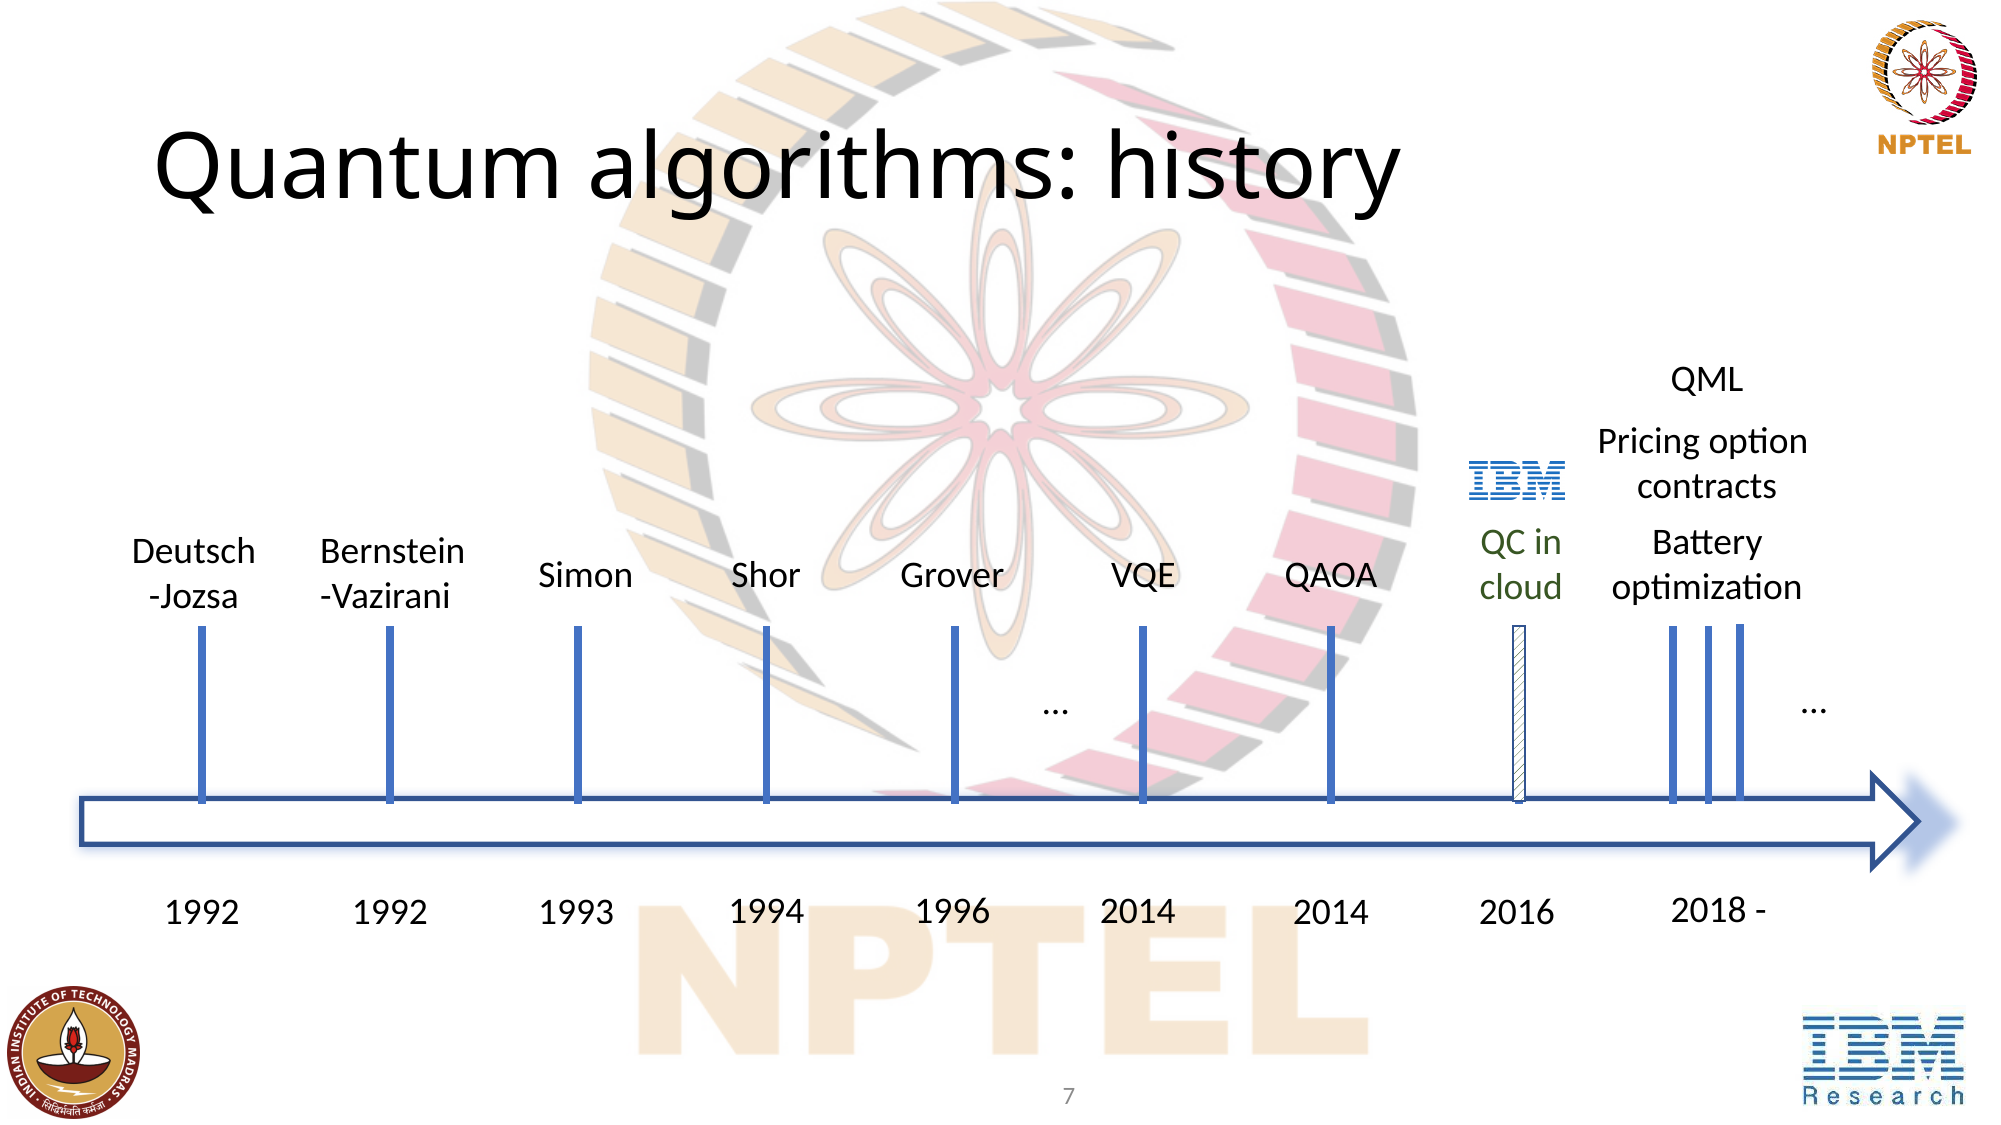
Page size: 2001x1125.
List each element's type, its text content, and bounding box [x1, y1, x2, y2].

text_box 2014 [1277, 879, 1384, 940]
text_box 1996 [899, 878, 1006, 939]
text_box 2018 - [1655, 877, 1782, 938]
picture [1469, 461, 1565, 500]
text_box … [1028, 669, 1084, 730]
picture [1776, 1005, 1993, 1119]
text_box 1992 [337, 879, 443, 939]
text_box QC in cloud [1464, 509, 1578, 615]
text_box Pricing option contracts [1582, 408, 1832, 514]
text_box QML [1655, 346, 1759, 407]
text_box VQE [1096, 542, 1191, 603]
text_box Grover [885, 542, 1020, 603]
text_box 2016 [1464, 879, 1570, 940]
slide_number 7 [970, 1065, 1091, 1125]
text_box 1993 [523, 879, 630, 939]
text_box Battery optimization [1596, 514, 1818, 615]
title Quantum algorithms: history [137, 59, 1863, 278]
text_box [80, 773, 1920, 870]
text_box 2014 [1084, 878, 1191, 939]
picture [7, 986, 140, 1119]
text_box Shor [716, 542, 816, 603]
text_box Bernstein -Vazirani [305, 518, 481, 623]
text_box 1992 [148, 879, 255, 939]
text_box [1512, 625, 1526, 802]
picture [1860, 6, 1993, 166]
text_box 1994 [713, 878, 820, 939]
text_box Deutsch -Jozsa [116, 518, 271, 623]
text_box Simon [523, 542, 649, 603]
text_box QAOA [1269, 542, 1393, 603]
text_box … [1786, 669, 1842, 729]
